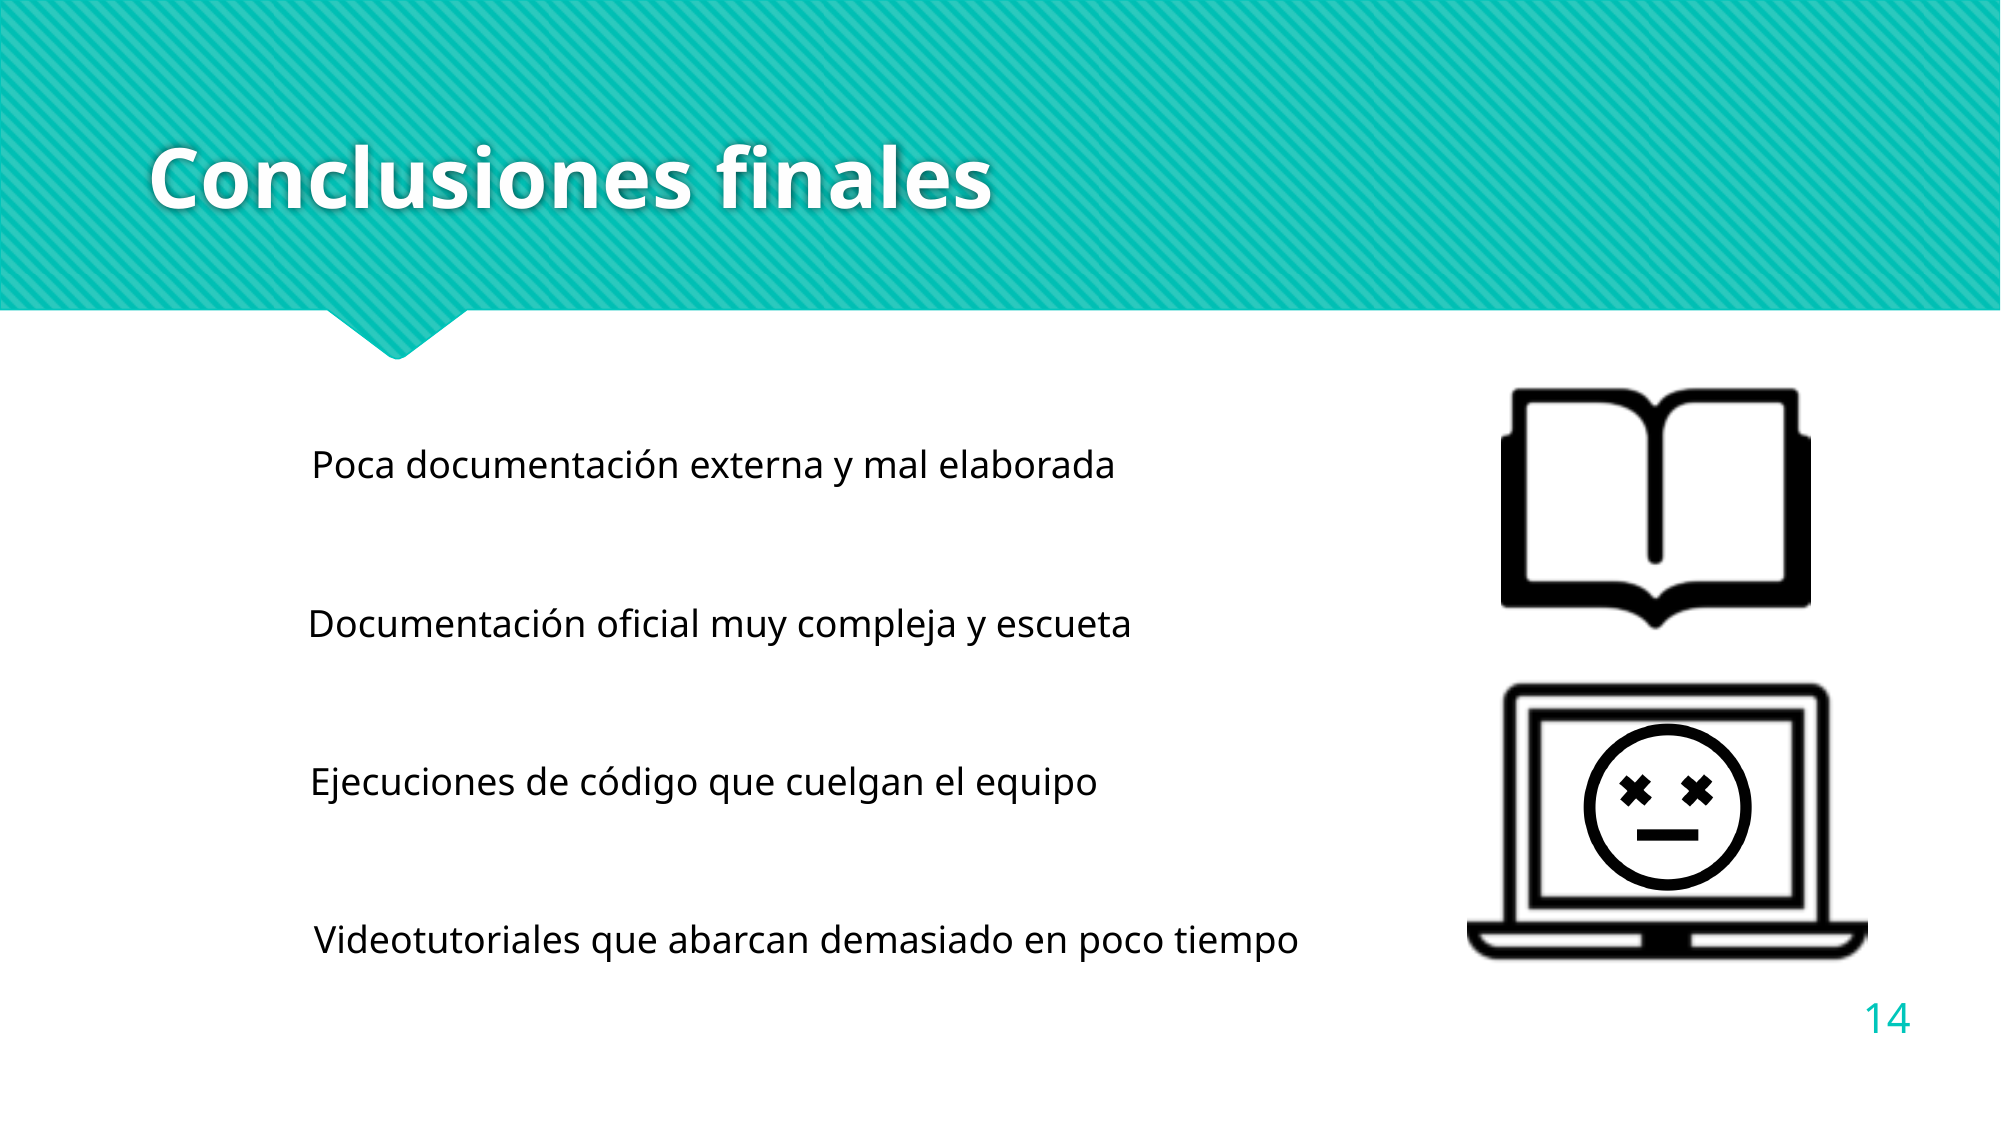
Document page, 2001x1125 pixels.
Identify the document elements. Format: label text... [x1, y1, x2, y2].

slide_number 14 [1751, 970, 1926, 1051]
text_box Ejecuciones de código que cuelgan el equipo [295, 750, 1114, 810]
text_box Poca documentación externa y mal elaborada [296, 434, 1132, 494]
text_box Videotutoriales que abarcan demasiado en poco tiempo [298, 908, 1316, 969]
text_box Documentación oficial muy compleja y escueta [293, 592, 1148, 652]
title Conclusiones finales [132, 73, 1868, 233]
picture [1467, 354, 1868, 1023]
